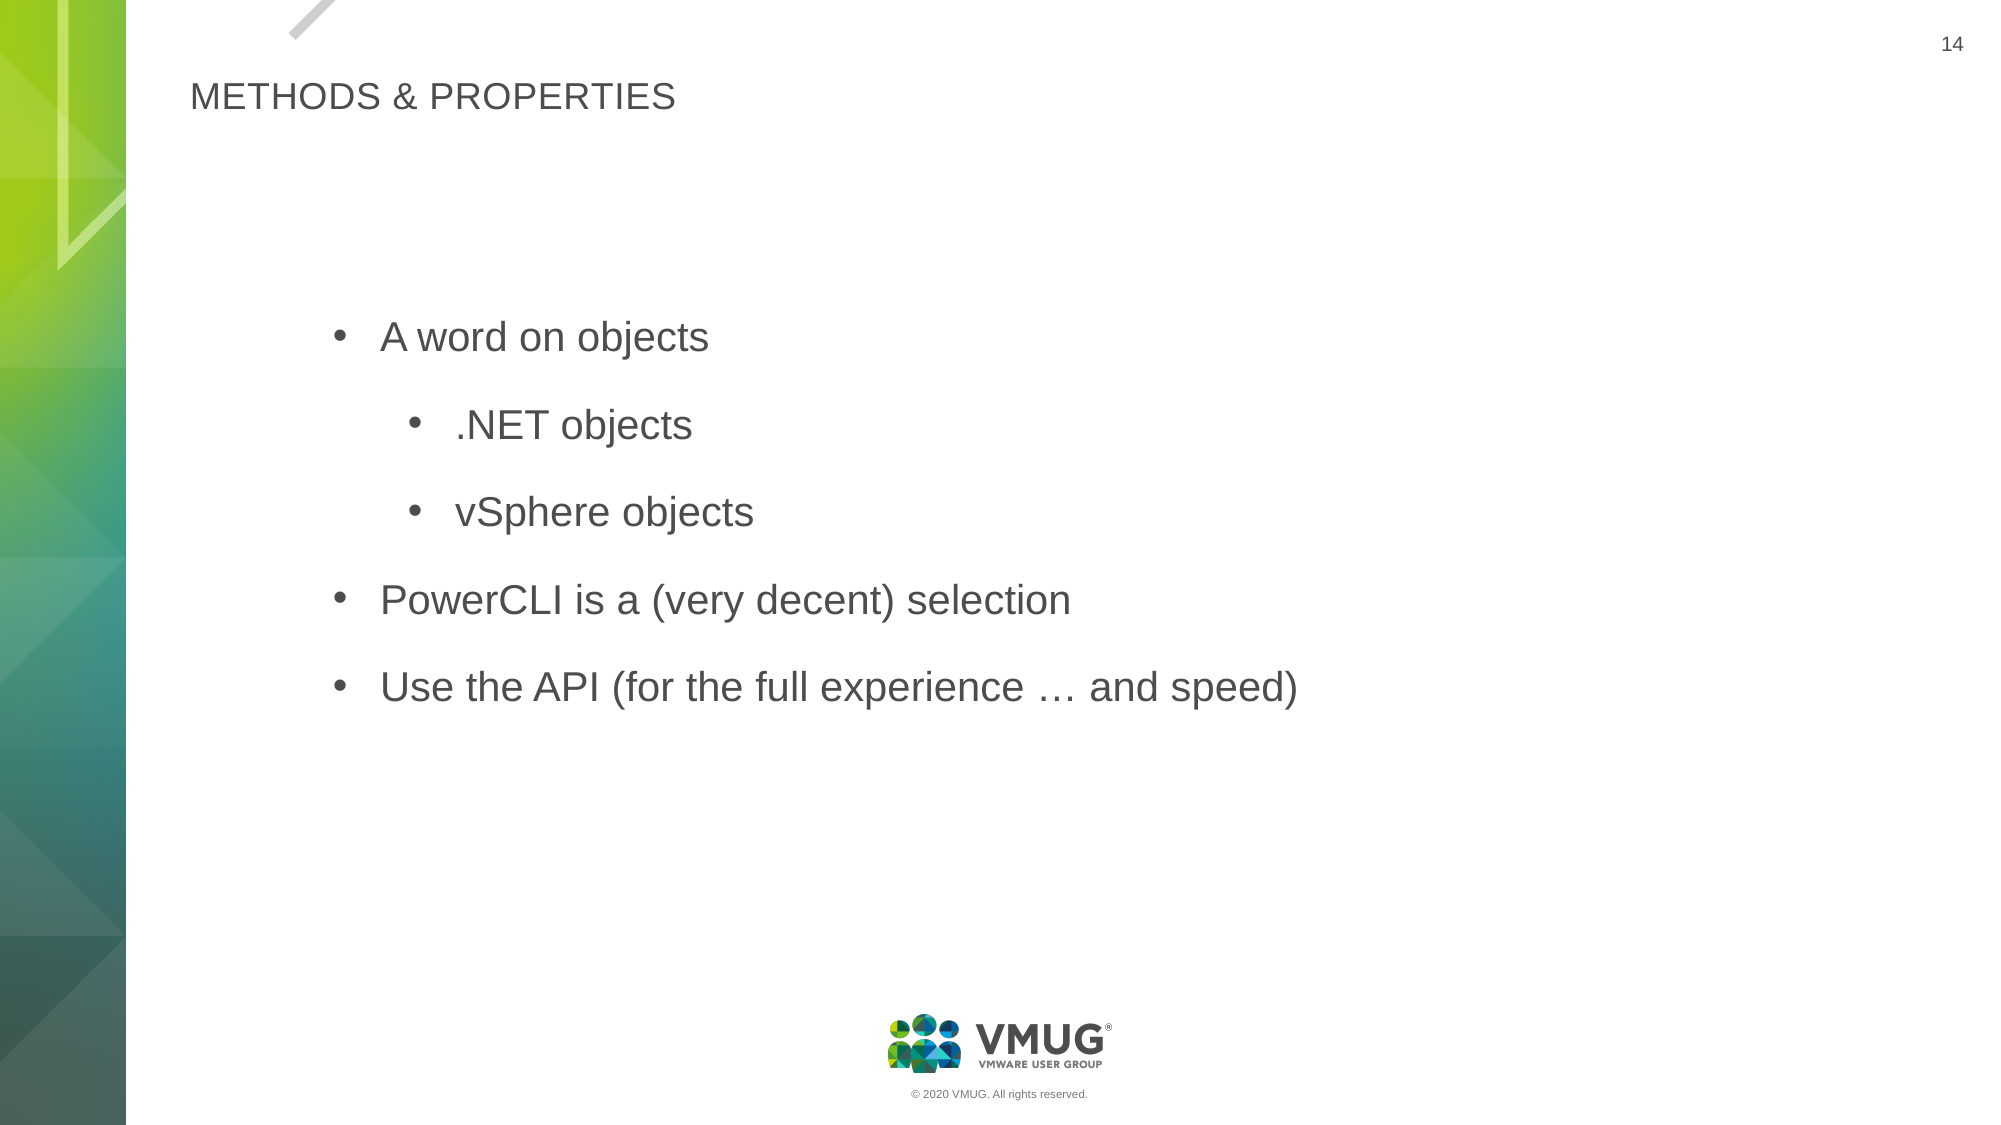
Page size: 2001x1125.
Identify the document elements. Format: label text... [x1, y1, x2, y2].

title Methods & Properties [189, 76, 999, 118]
text_box A word on objects .NET objects vSphere objects PowerCLI is a (very decent) selection Use the API (for the full experience … and speed) [333, 284, 1642, 710]
picture [0, 0, 126, 1125]
picture [888, 1014, 1112, 1073]
